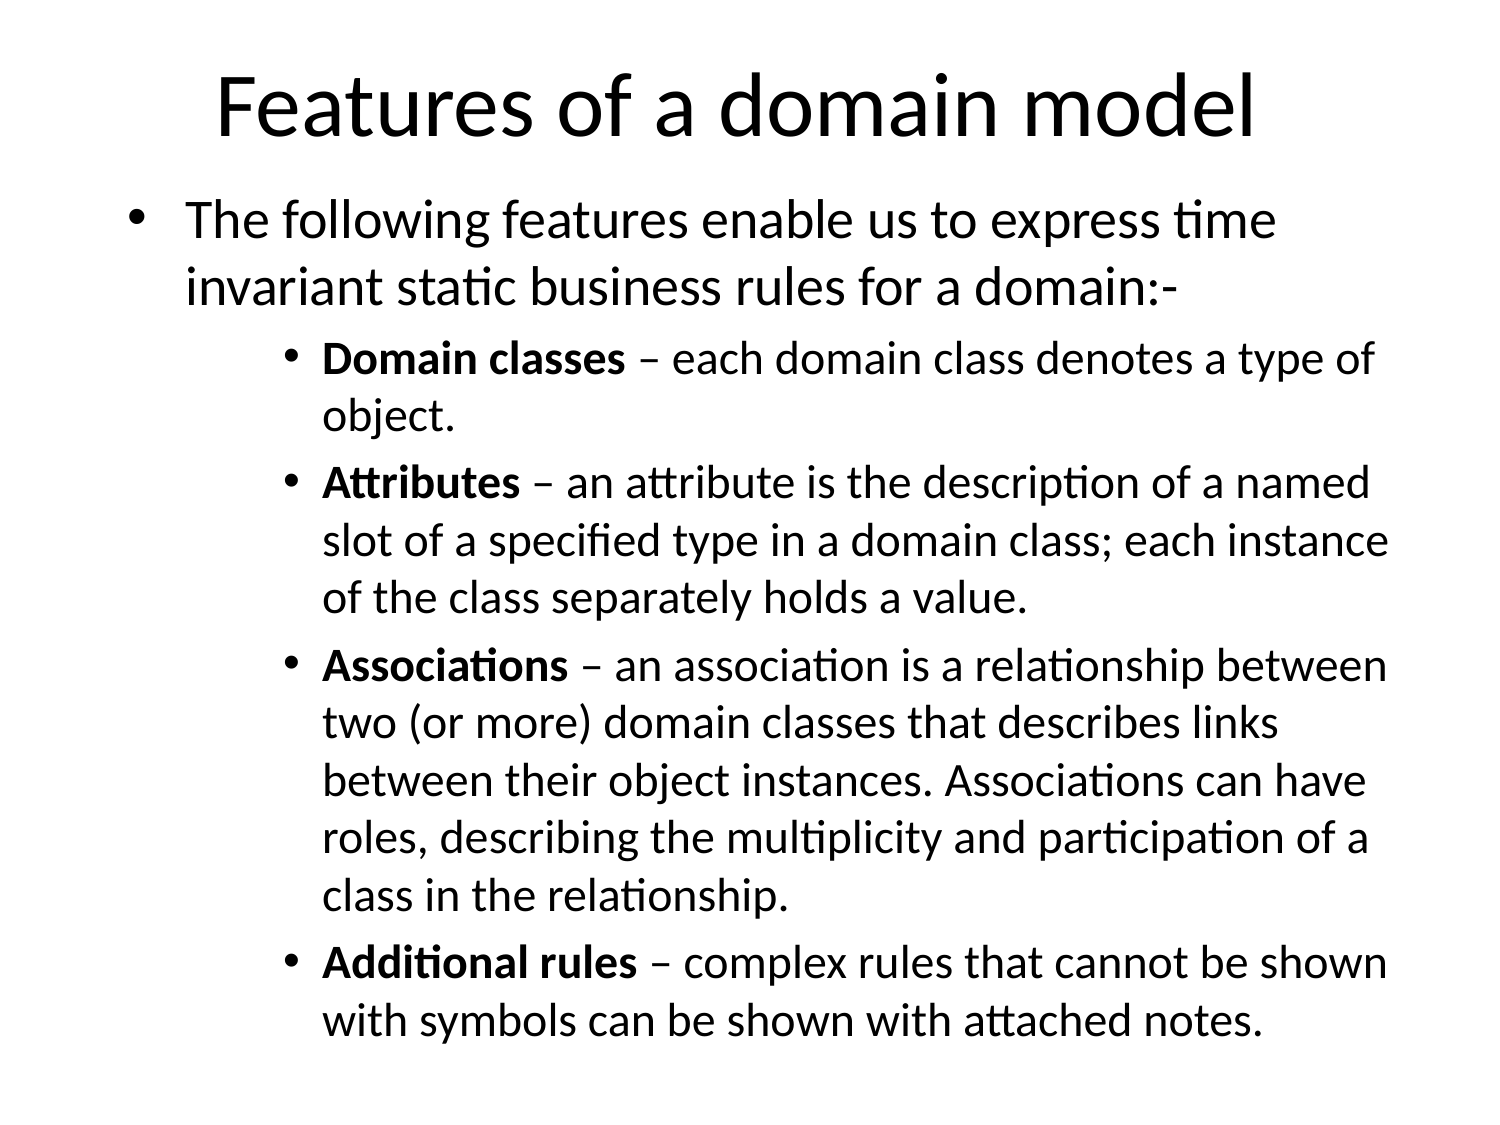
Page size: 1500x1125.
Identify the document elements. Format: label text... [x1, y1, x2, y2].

list The following features enable us to express time invariant static business rules for a domain:- Domain classes – each domain class denotes a type of object. Attributes – an attribute is the description of a named slot of a specified type in a domain class; each instance of the class separately holds a value. Associations – an association is a relationship between two (or more) domain classes that describes links between their object instances. Associations can have roles, describing the multiplicity and participation of a class in the relationship. Additional rules – complex rules that cannot be shown with symbols can be shown with attached notes. [112, 174, 1413, 1075]
title Features of a domain model [99, 37, 1375, 163]
